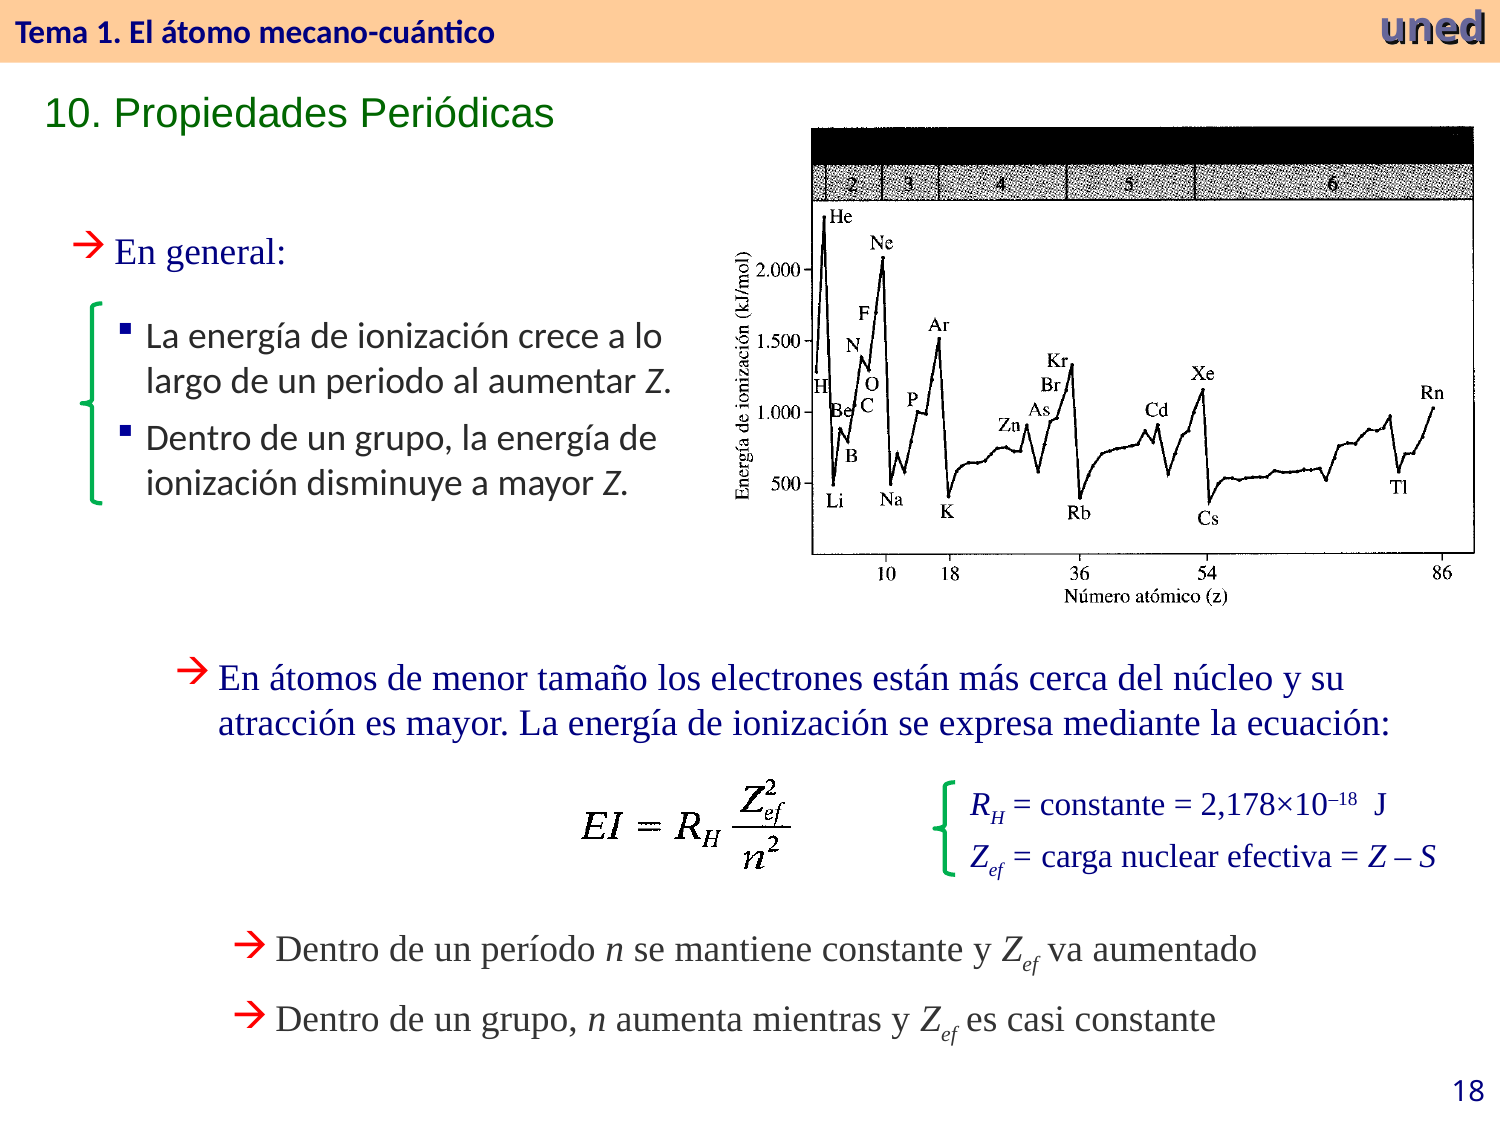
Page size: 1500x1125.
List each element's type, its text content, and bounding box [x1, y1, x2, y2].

text_box uned [1364, 0, 1500, 50]
text_box [934, 782, 956, 875]
text_box [81, 303, 103, 504]
text_box Dentro de un período n se mantiene constante y Zef va aumentado Dentro de un grupo, n aumenta mientras y Zef es casi constante [216, 916, 1329, 1054]
text_box En general: [55, 219, 304, 280]
text_box La energía de ionización crece a lo largo de un periodo al aumentar Z. Dentro de un grupo, la energía de ionización disminuye a mayor Z. [101, 303, 718, 511]
text_box [0, 0, 1500, 63]
text_box En átomos de menor tamaño los electrones están más cerca del núcleo y su atracción es mayor. La energía de ionización se expresa mediante la ecuación: [159, 645, 1450, 751]
picture [569, 771, 798, 886]
picture [723, 113, 1483, 620]
text_box RH = constante = 2,178×10–18 J Zef = carga nuclear efectiva = Z – S [955, 774, 1475, 888]
text_box Tema 1. El átomo mecano-cuántico [0, 0, 1088, 61]
text_box 18 [1399, 1059, 1500, 1125]
text_box 10. Propiedades Periódicas [29, 78, 668, 143]
